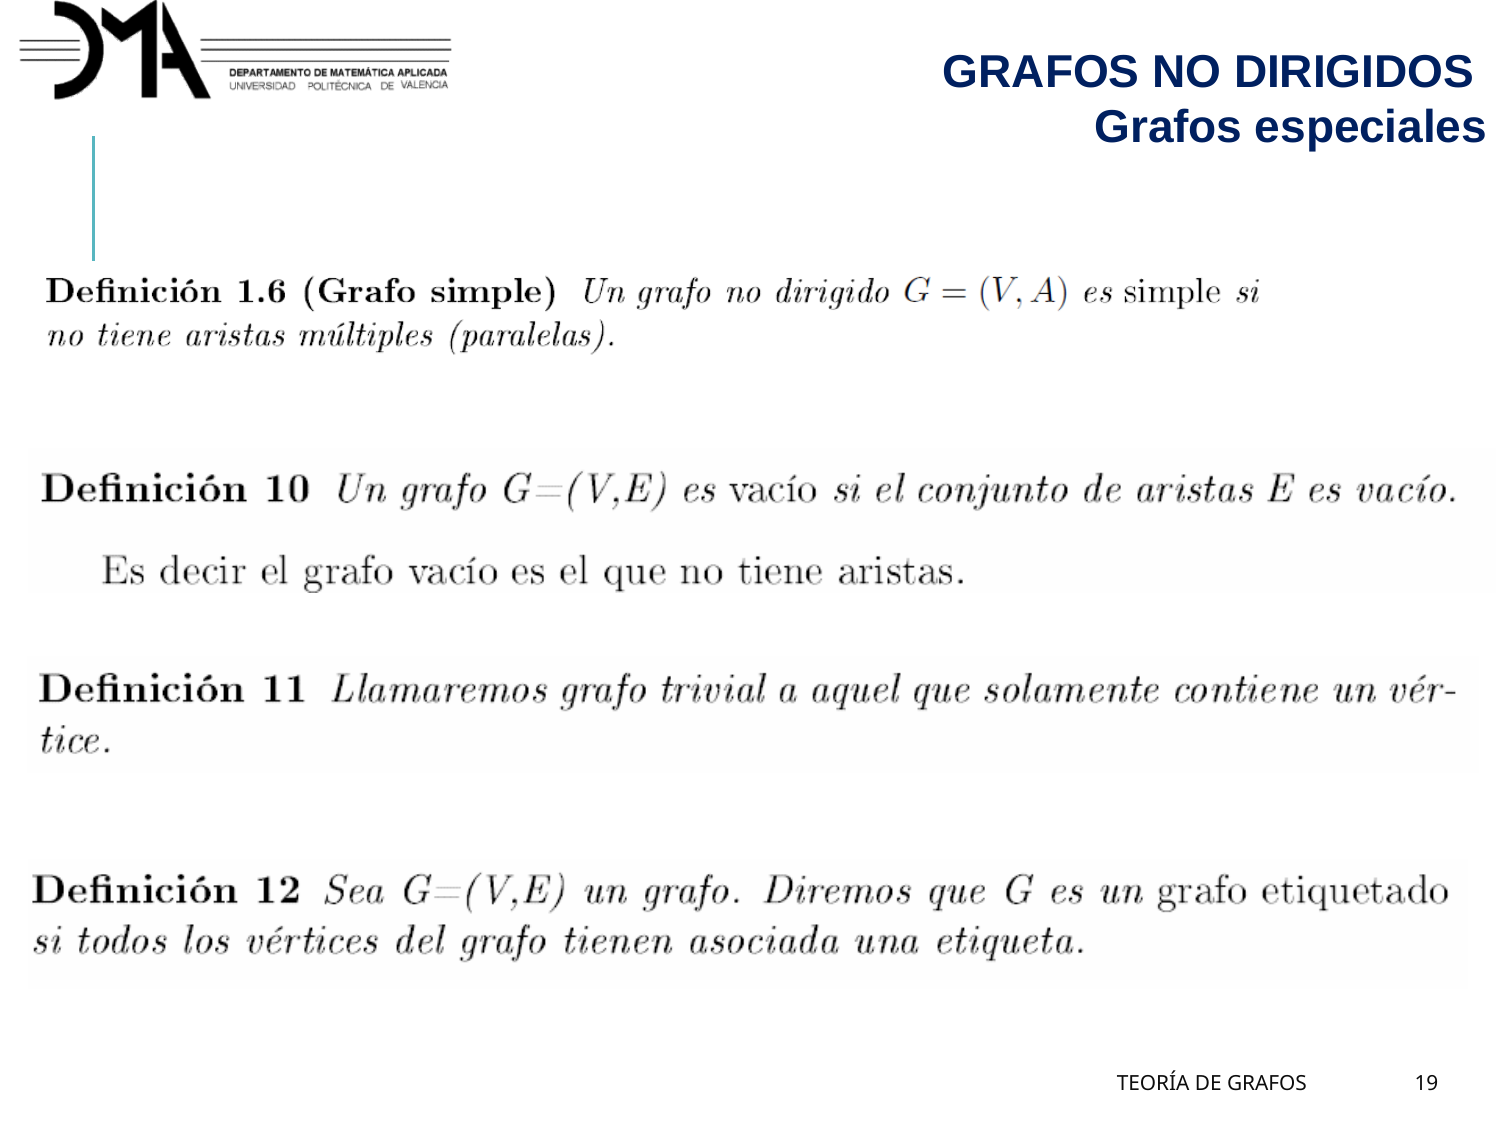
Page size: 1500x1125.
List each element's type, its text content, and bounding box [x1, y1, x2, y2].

picture [26, 656, 1479, 773]
picture [26, 260, 1292, 383]
picture [17, 0, 455, 103]
slide_number 19 [1333, 1061, 1454, 1107]
text_box GRAFOS NO DIRIGIDOS Grafos especiales [653, 33, 1500, 159]
picture [27, 448, 1496, 593]
footer Teoría de Grafos [595, 1061, 1322, 1107]
picture [27, 859, 1468, 990]
